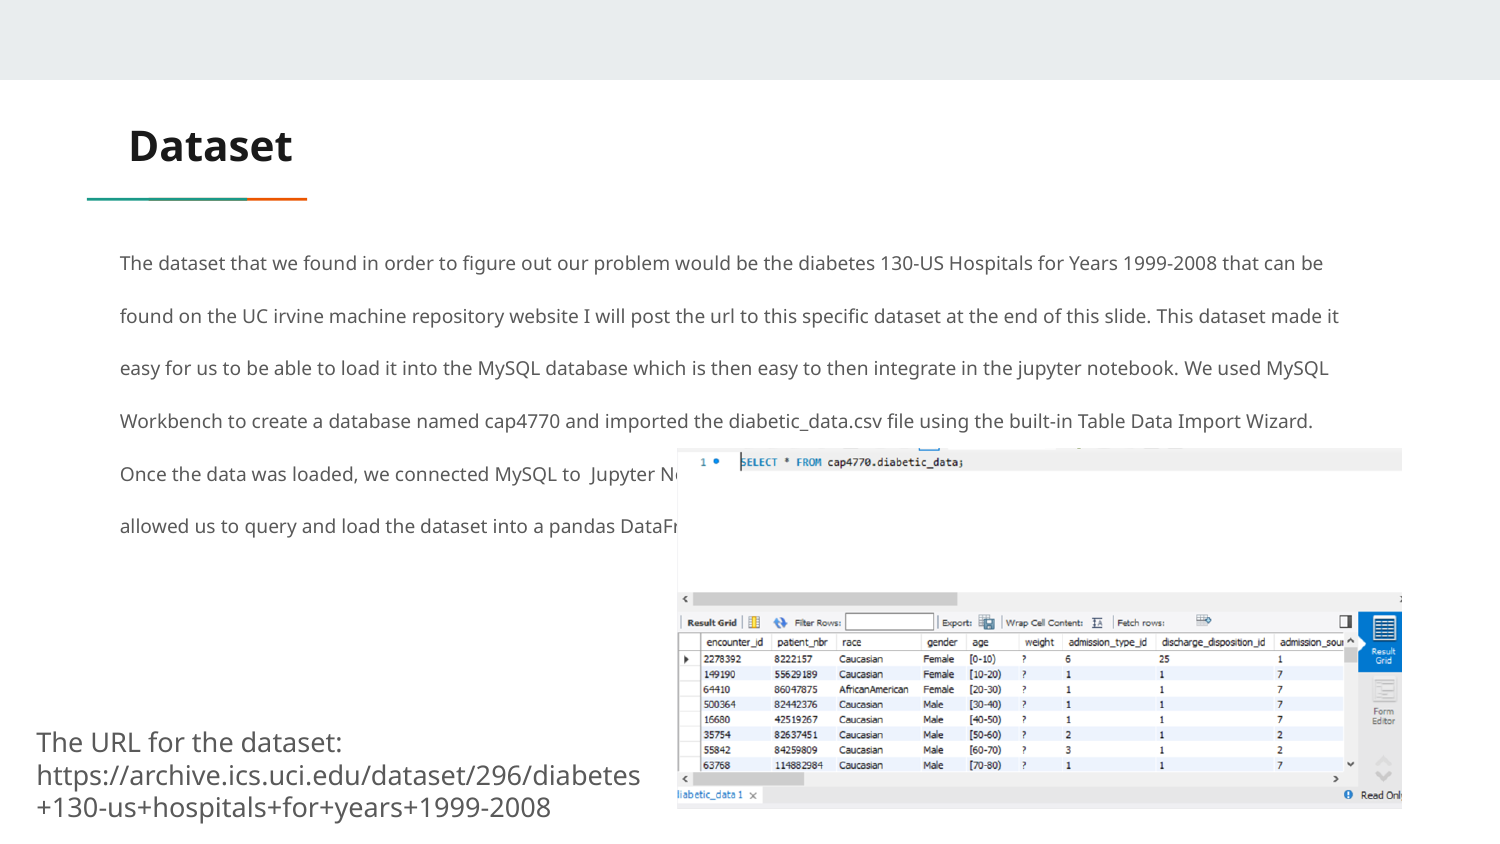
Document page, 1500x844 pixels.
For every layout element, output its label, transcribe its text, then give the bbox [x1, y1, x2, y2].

list The dataset that we found in order to figure out our problem would be the diabetes 130-US Hospitals for Years 1999-2008 that can be found on the UC irvine machine repository website I will post the url to this specific dataset at the end of this slide. This dataset made it easy for us to be able to load it into the MySQL database which is then easy to then integrate in the jupyter notebook. We used MySQL Workbench to create a database named cap4770 and imported the diabetic_data.csv file using the built-in Table Data Import Wizard. Once the data was loaded, we connected MySQL to Jupyter Notebook using the SQLAlchemy and Mysql-connector-python libraries. This allowed us to query and load the dataset into a pandas DataFrame for preprocessing, exploration, and modeling [104, 208, 1367, 580]
text_box The URL for the dataset: https://archive.ics.uci.edu/dataset/296/diabetes+130-us+hospitals+for+years+1999-2008 [21, 710, 668, 832]
picture [677, 448, 1402, 810]
title Dataset [113, 101, 1375, 190]
